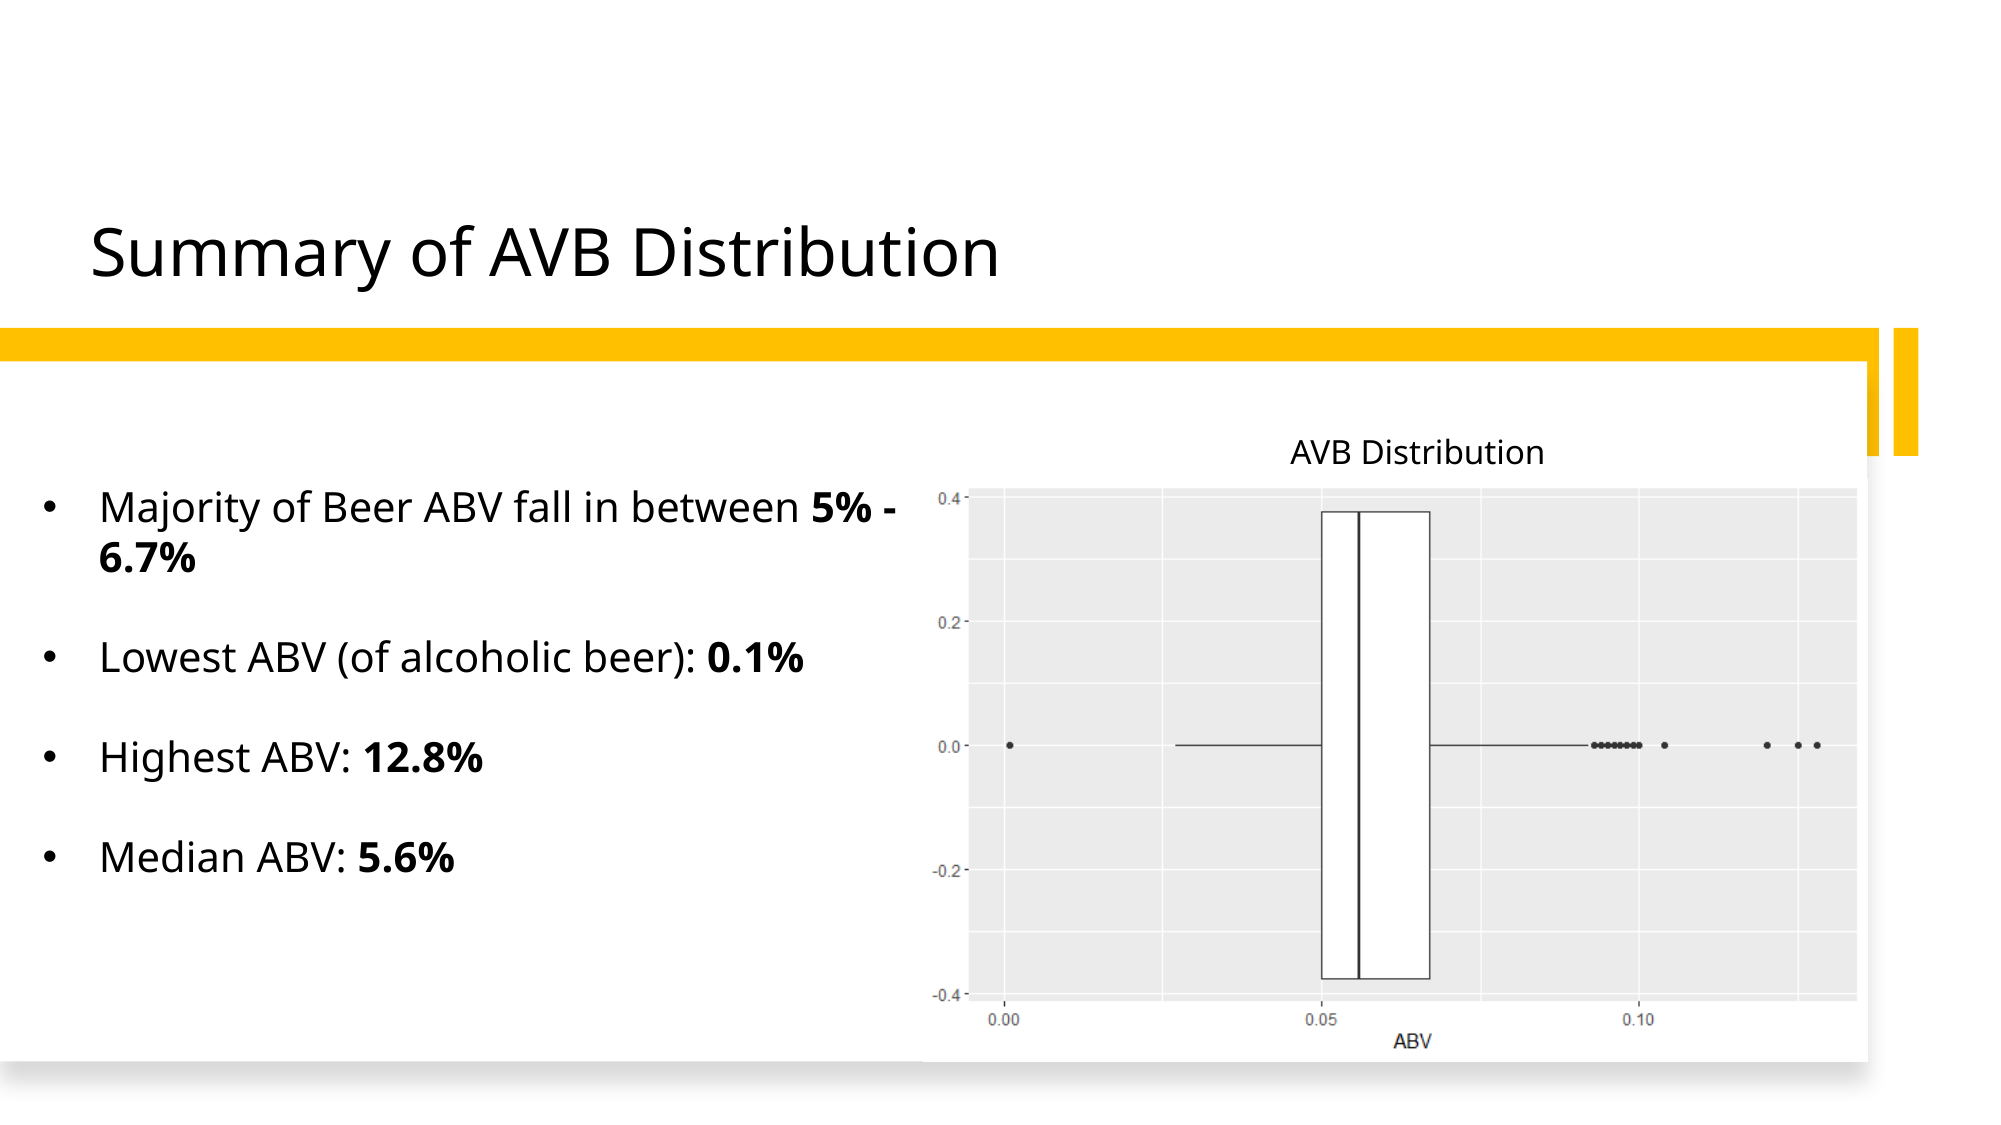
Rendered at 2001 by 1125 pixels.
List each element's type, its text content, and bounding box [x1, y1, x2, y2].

text_box Majority of Beer ABV fall in between 5% - 6.7% Lowest ABV (of alcoholic beer): 0.1% Highest ABV: 12.8% Median ABV: 5.6% [27, 473, 957, 939]
text_box [0, 327, 1880, 404]
text_box [0, 0, 2000, 1125]
text_box AVB Distribution [1275, 423, 1561, 479]
text_box [1893, 327, 1919, 457]
title Summary of AVB Distribution [75, 85, 1159, 298]
picture [923, 479, 1868, 1062]
text_box [0, 360, 1868, 1062]
